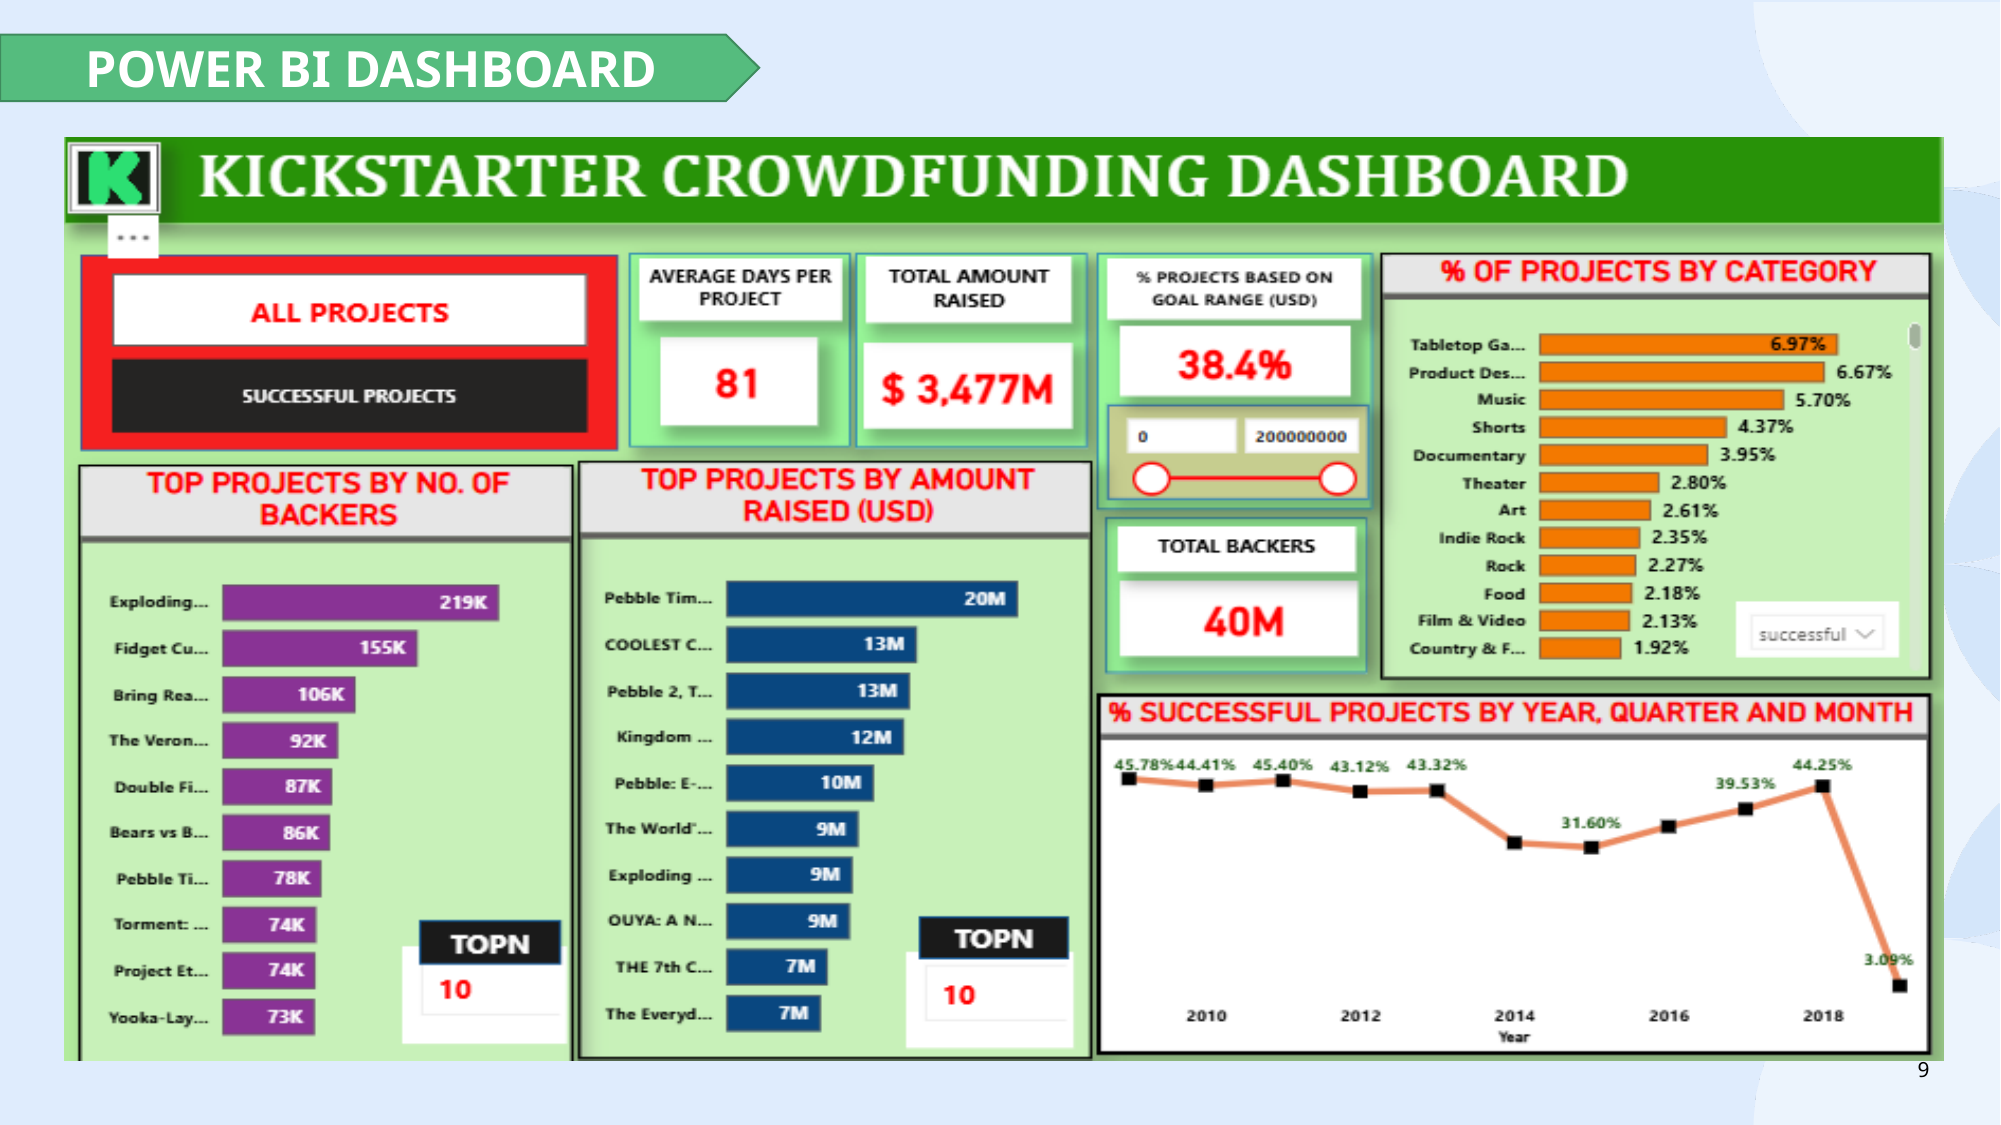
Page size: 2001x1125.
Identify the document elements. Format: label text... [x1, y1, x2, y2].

text_box POWER BI DASHBOARD [0, 33, 761, 103]
slide_number 9 [1791, 1061, 1930, 1095]
picture [64, 2, 2000, 1125]
